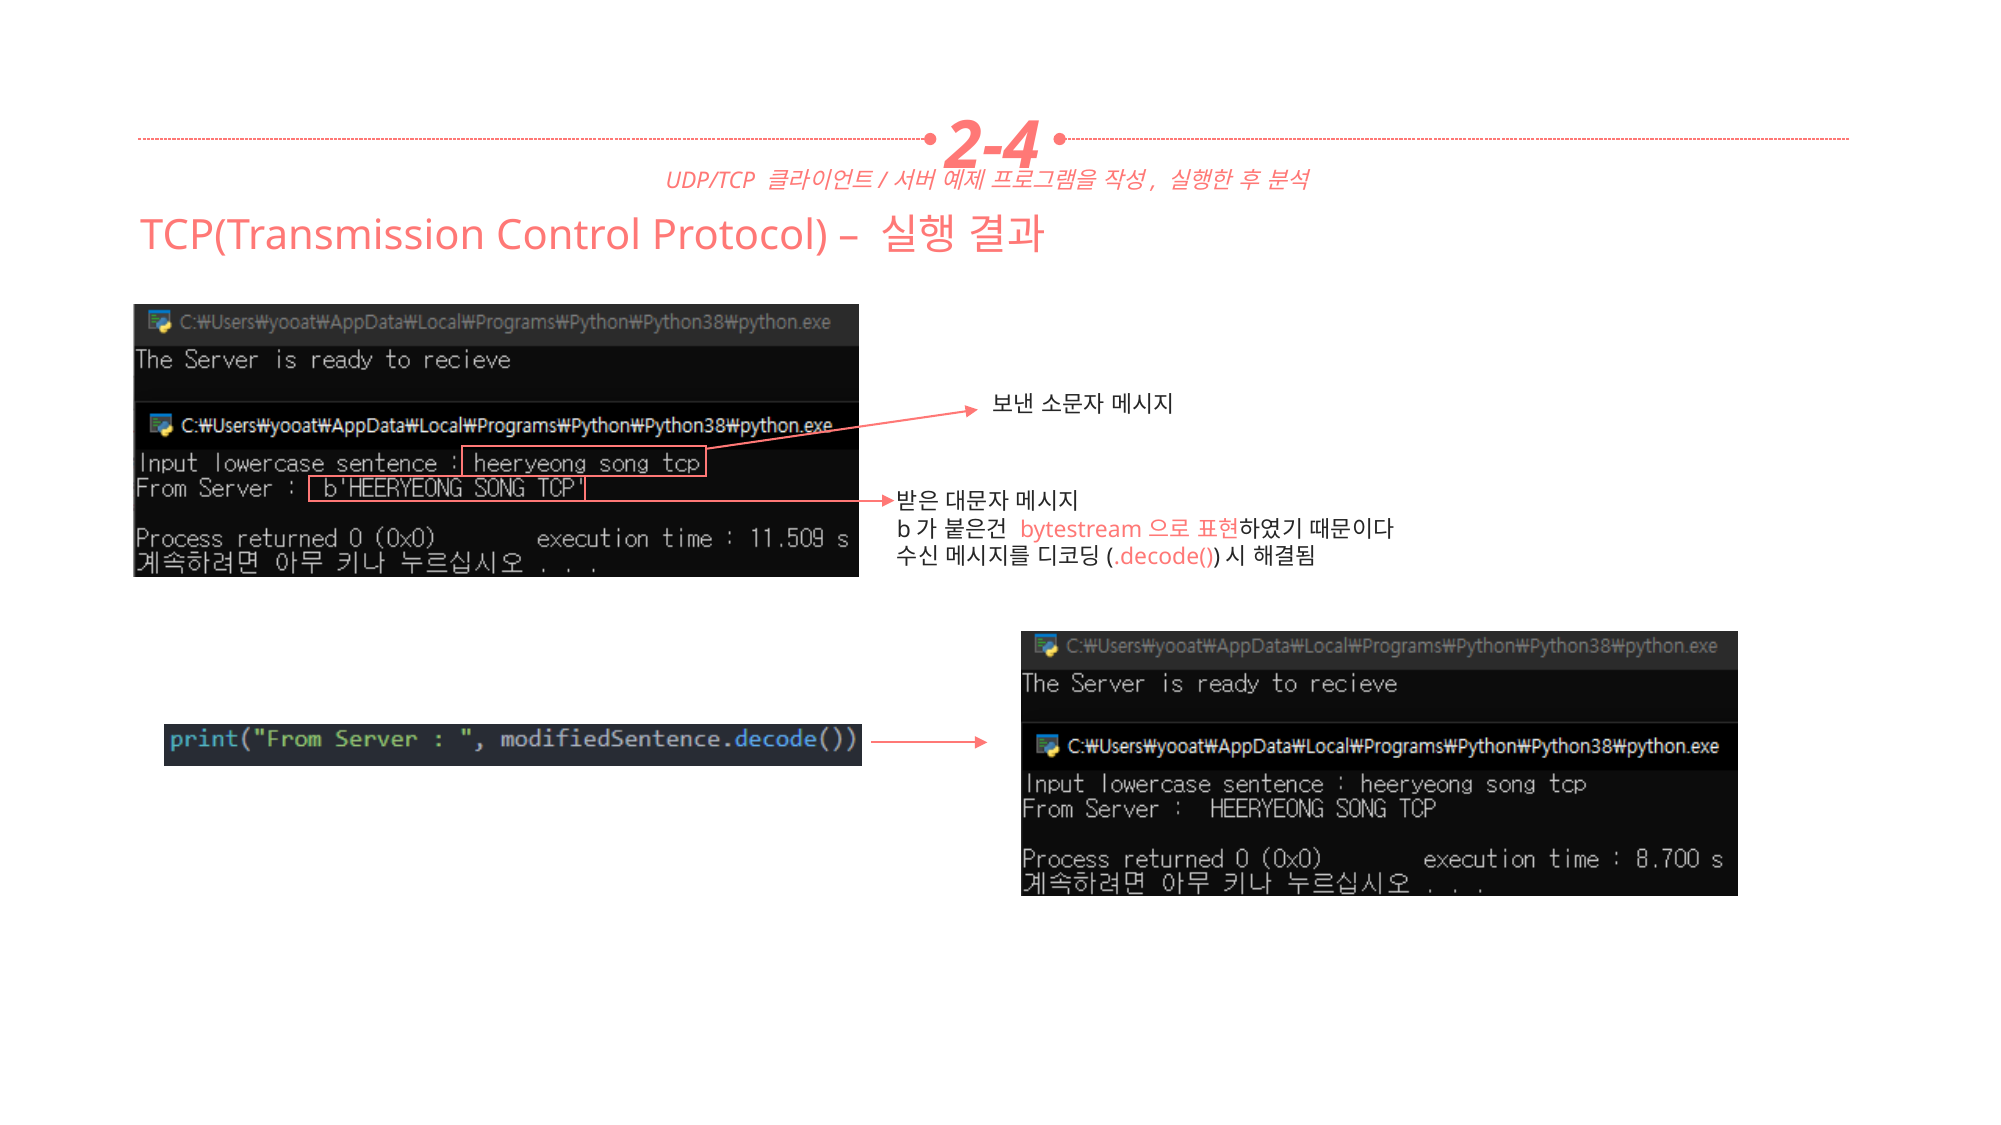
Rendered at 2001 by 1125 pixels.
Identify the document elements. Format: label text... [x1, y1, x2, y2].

text_box 보낸 소문자 메시지 [977, 382, 1218, 425]
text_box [705, 409, 978, 449]
picture [164, 724, 862, 766]
text_box 받은 대문자 메시지 b가 붙은건 bytestream으로 표현하였기 때문이다 수신 메시지를 디코딩(.decode())시 해결됨 [882, 479, 1505, 577]
picture [133, 304, 859, 577]
text_box TCP(Transmission Control Protocol) – 실행 결과 [125, 200, 1353, 266]
picture [1021, 631, 1738, 897]
text_box UDP/TCP 클라이언트/서버 예제 프로그램을 작성, 실행한 후 분석 [125, 157, 1850, 201]
text_box 2-4 [606, 54, 1380, 157]
